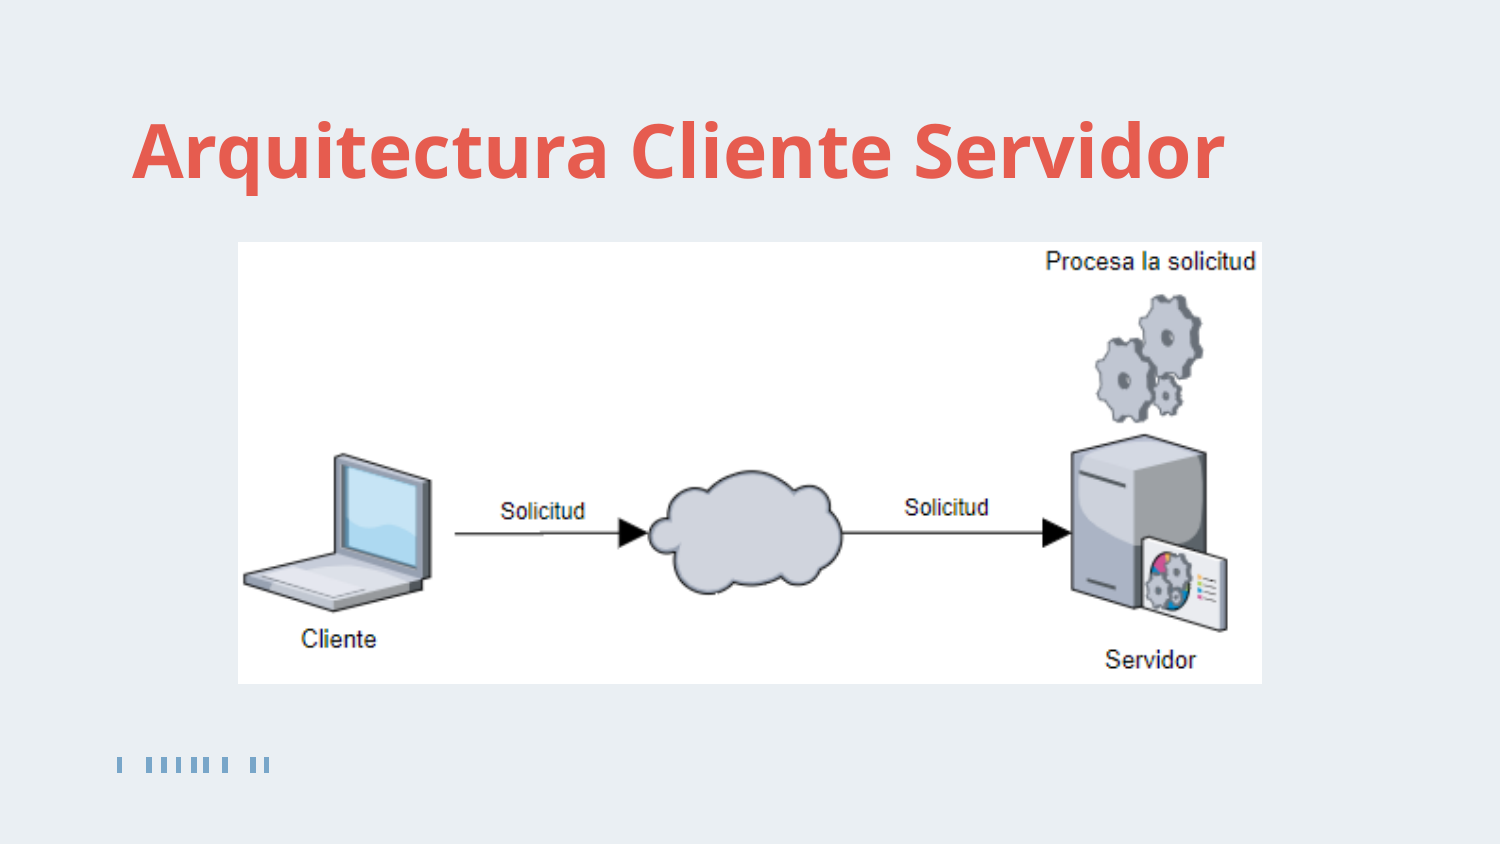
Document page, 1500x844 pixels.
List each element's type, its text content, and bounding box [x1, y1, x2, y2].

picture [238, 242, 1262, 685]
title Arquitectura Cliente Servidor [116, 88, 1390, 190]
